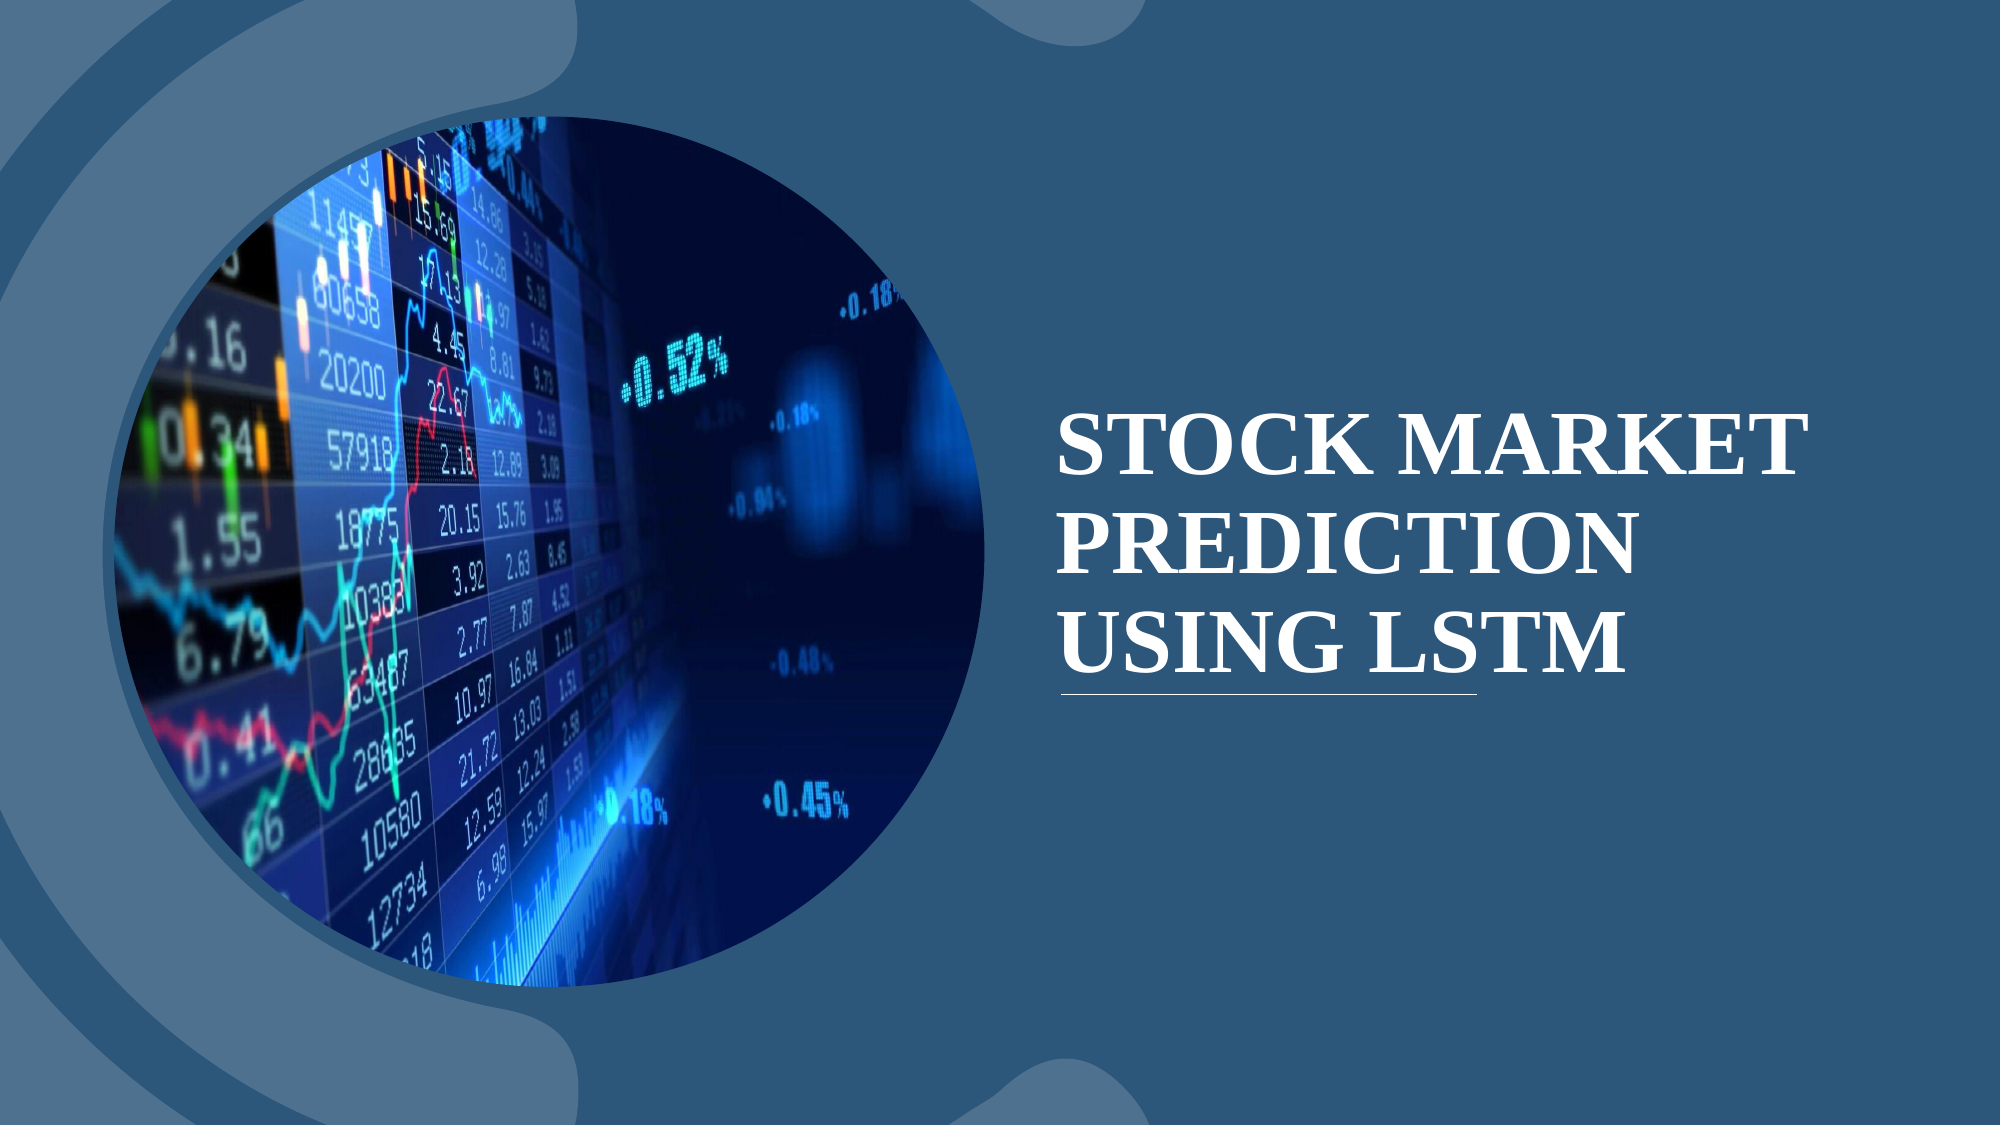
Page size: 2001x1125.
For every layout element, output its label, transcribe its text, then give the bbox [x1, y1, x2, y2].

title Stock Market Prediction Using LSTM [1040, 356, 1885, 700]
picture [114, 116, 985, 987]
